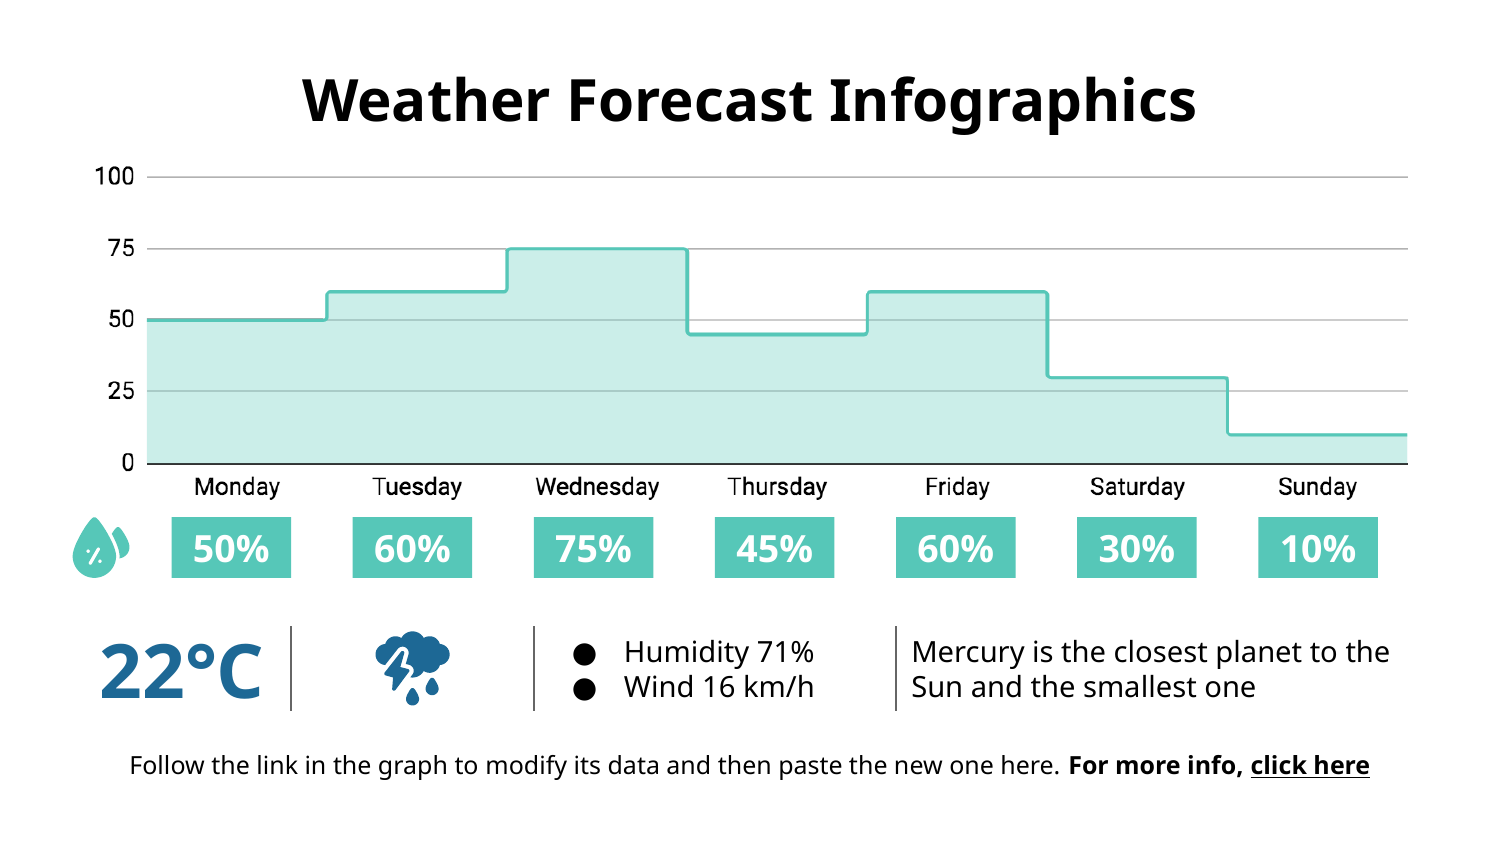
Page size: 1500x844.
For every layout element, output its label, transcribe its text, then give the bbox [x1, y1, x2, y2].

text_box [171, 516, 1379, 579]
title Weather Forecast Infographics [75, 67, 1425, 129]
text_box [72, 618, 1426, 719]
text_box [72, 516, 130, 579]
text_box Follow the link in the graph to modify its data and then paste the new one here. For more info, click here [74, 736, 1425, 797]
picture [74, 146, 1426, 518]
